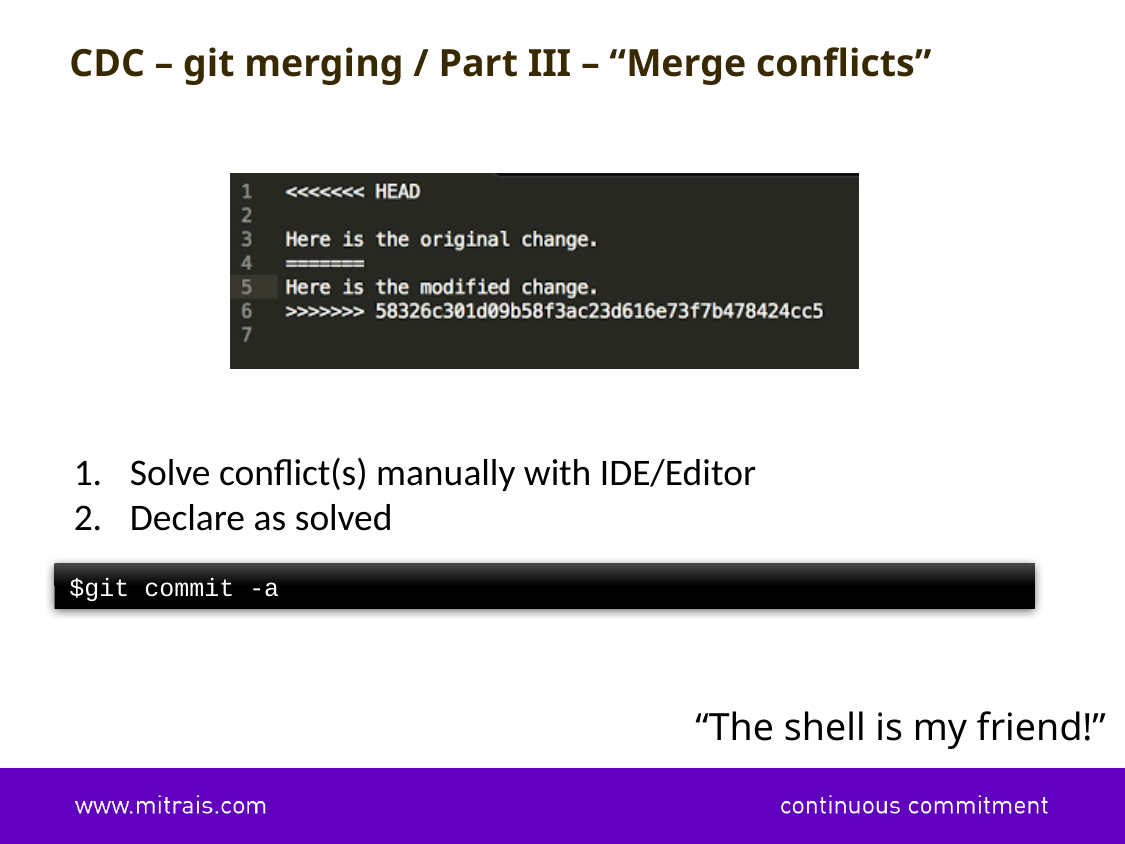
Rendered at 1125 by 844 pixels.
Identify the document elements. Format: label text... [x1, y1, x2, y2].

text_box “The shell is my friend!” [680, 695, 1125, 756]
text_box CDC – git merging / Part III – “Merge conflicts” [54, 32, 1035, 92]
text_box $git commit -a [54, 563, 1035, 609]
picture [0, 0, 1125, 844]
text_box Solve conflict(s) manually with IDE/Editor Declare as solved [59, 440, 772, 546]
